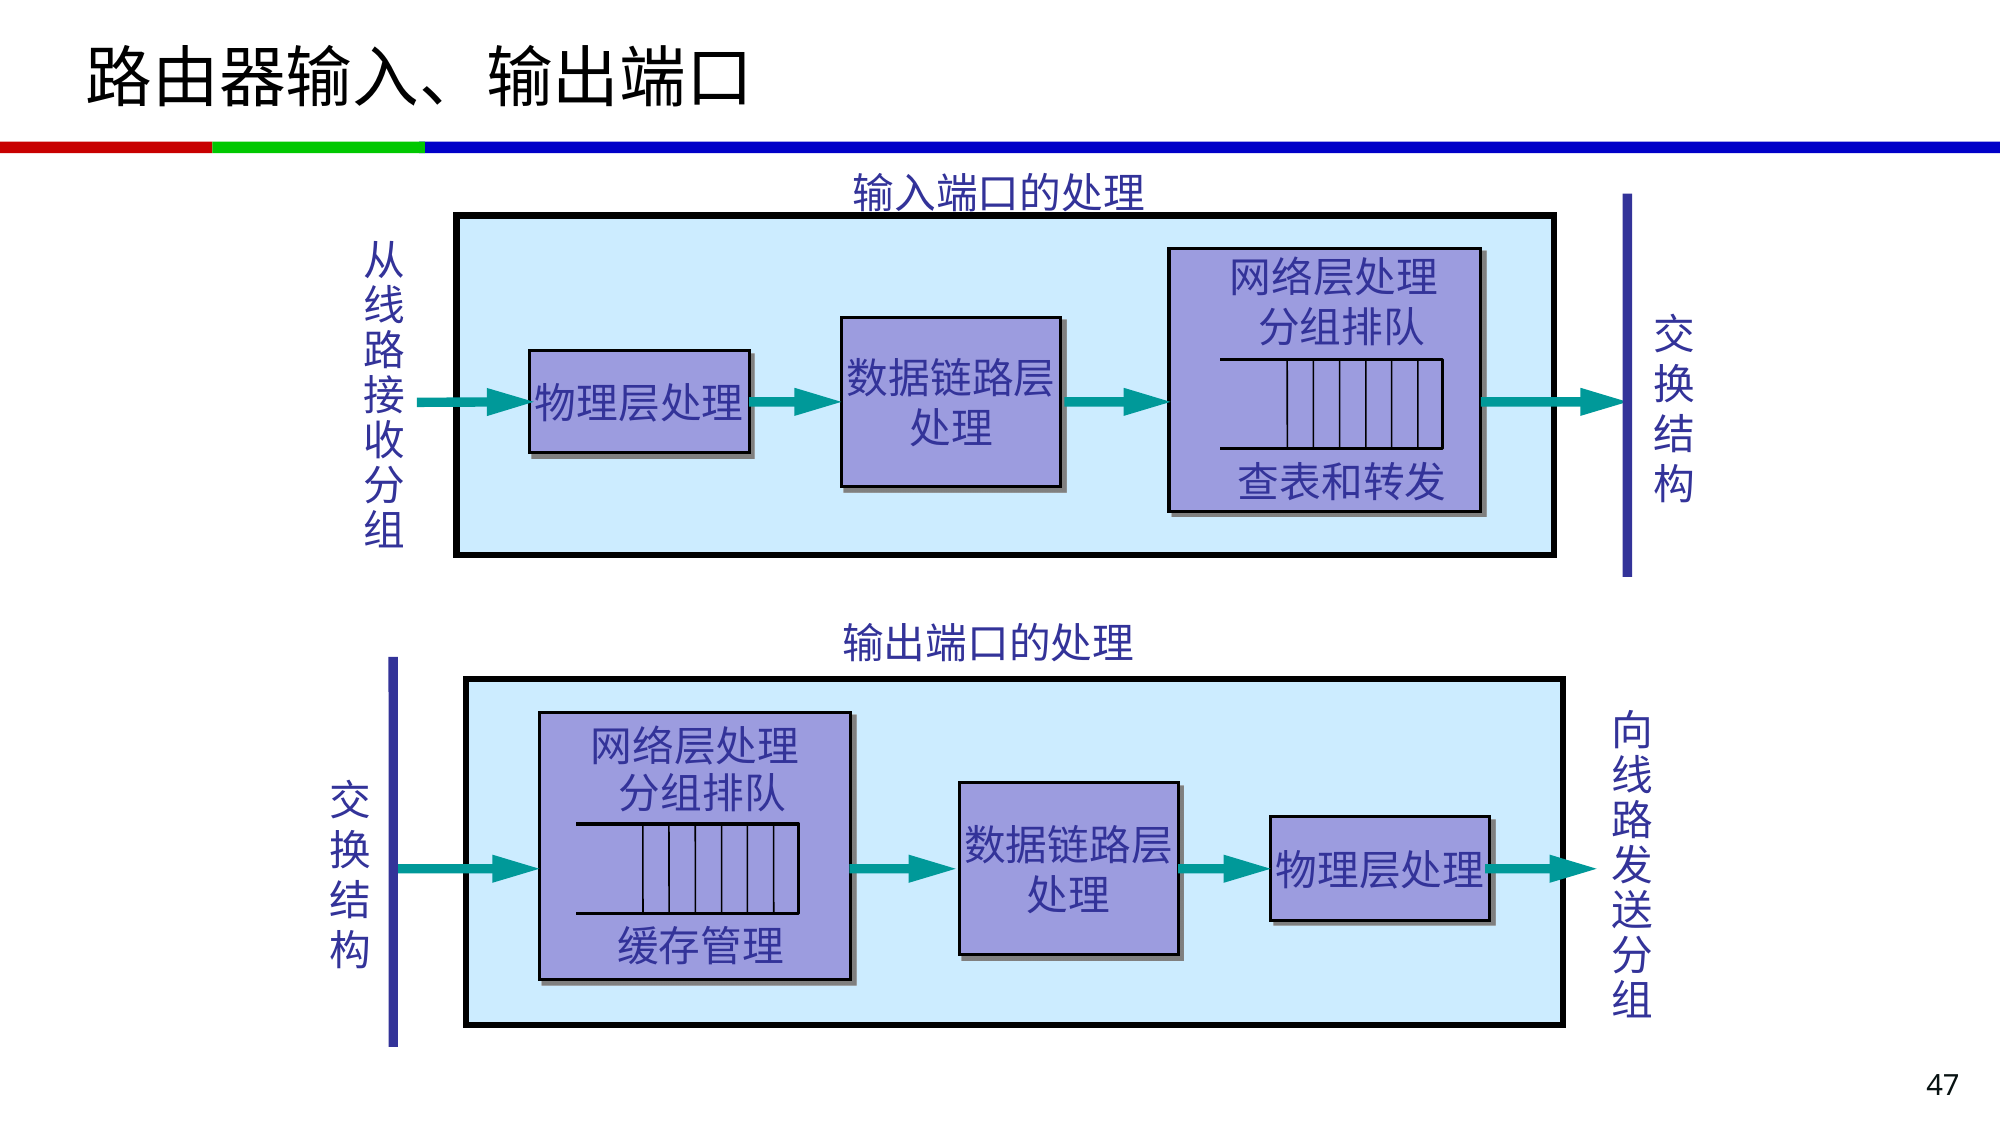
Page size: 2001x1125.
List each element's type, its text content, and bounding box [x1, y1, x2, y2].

text_box 数据链路层 处理 [841, 317, 1061, 487]
text_box [1485, 862, 1596, 875]
text_box 查表和转发 [1223, 448, 1462, 514]
text_box 缓存管理 [602, 919, 800, 977]
text_box [456, 215, 1555, 402]
text_box [1445, 248, 1481, 512]
text_box 数据链路层 处理 [959, 782, 1179, 955]
text_box [749, 395, 842, 409]
text_box 输出端口的处理 [798, 609, 1150, 675]
text_box [394, 862, 540, 875]
text_box 从 线 路 接 收 分 组 [348, 231, 421, 562]
text_box 网络层处理 分组排队 [575, 716, 815, 826]
text_box [466, 679, 1563, 1025]
text_box 物理层处理 [1270, 816, 1490, 921]
text_box [1064, 395, 1171, 409]
text_box 交 换 结 构 [1638, 300, 1711, 515]
text_box 交 换 结 构 [315, 766, 387, 982]
text_box [849, 862, 956, 875]
text_box [539, 712, 851, 980]
text_box 网络层处理 分组排队 [1214, 243, 1454, 359]
text_box [421, 395, 534, 409]
text_box [1168, 248, 1223, 512]
text_box [1480, 395, 1627, 409]
title 路由器输入、输出端口 [70, 11, 1930, 138]
text_box 物理层处理 [529, 350, 750, 453]
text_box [575, 823, 799, 914]
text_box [1220, 358, 1444, 449]
text_box 向 线 路 发 送 分 组 [1596, 702, 1669, 1032]
text_box [456, 402, 1555, 556]
slide_number 47 [1779, 1058, 1975, 1100]
text_box 输入端口的处理 [809, 159, 1160, 225]
text_box [1178, 862, 1271, 875]
